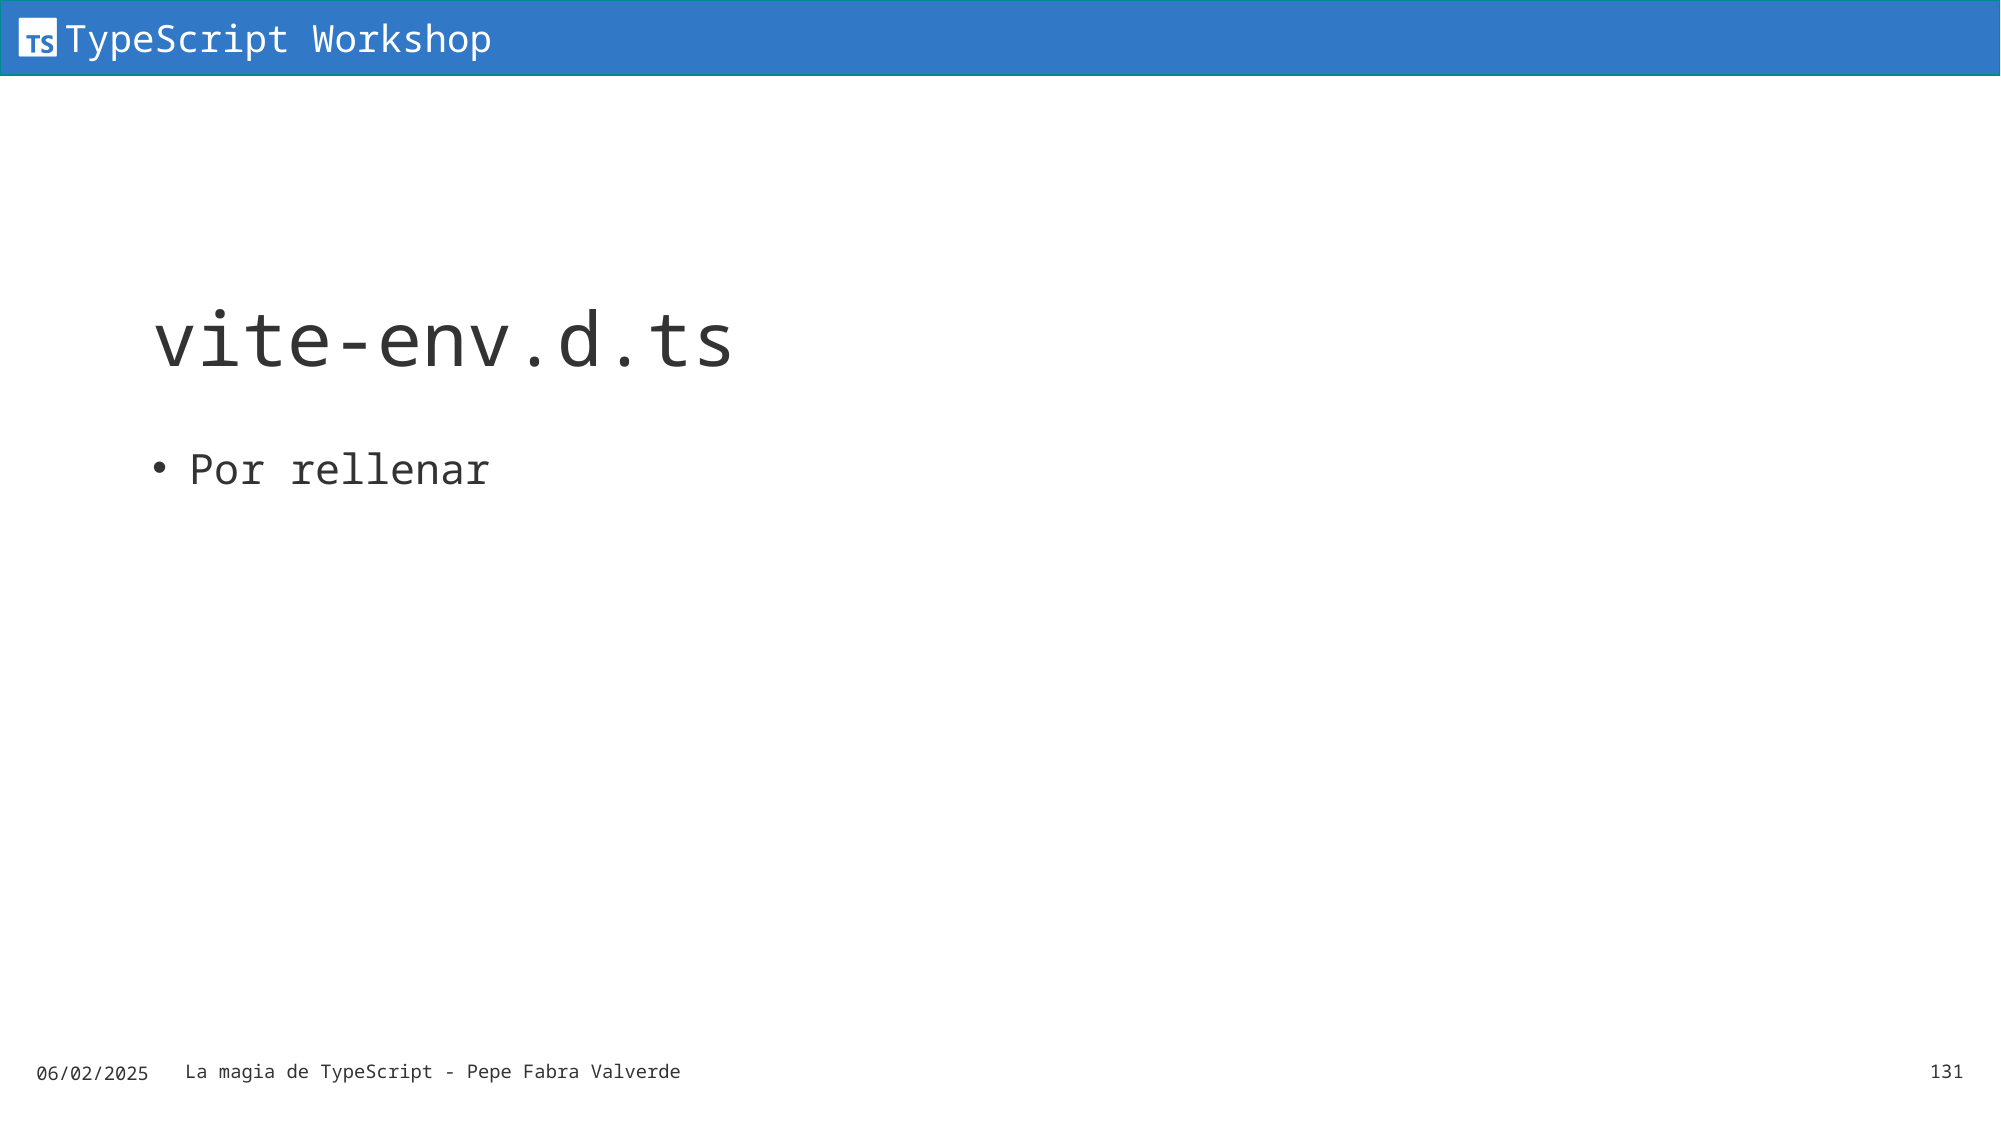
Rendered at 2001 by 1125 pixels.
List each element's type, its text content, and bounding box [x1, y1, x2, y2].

title vite-env.d.ts [137, 171, 1863, 389]
list Por rellenar [137, 430, 1863, 1014]
picture [16, 15, 59, 59]
footer La magia de TypeScript - Pepe Fabra Valverde [170, 1042, 846, 1103]
slide_number 131 [1528, 1042, 1979, 1103]
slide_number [21, 1042, 165, 1103]
